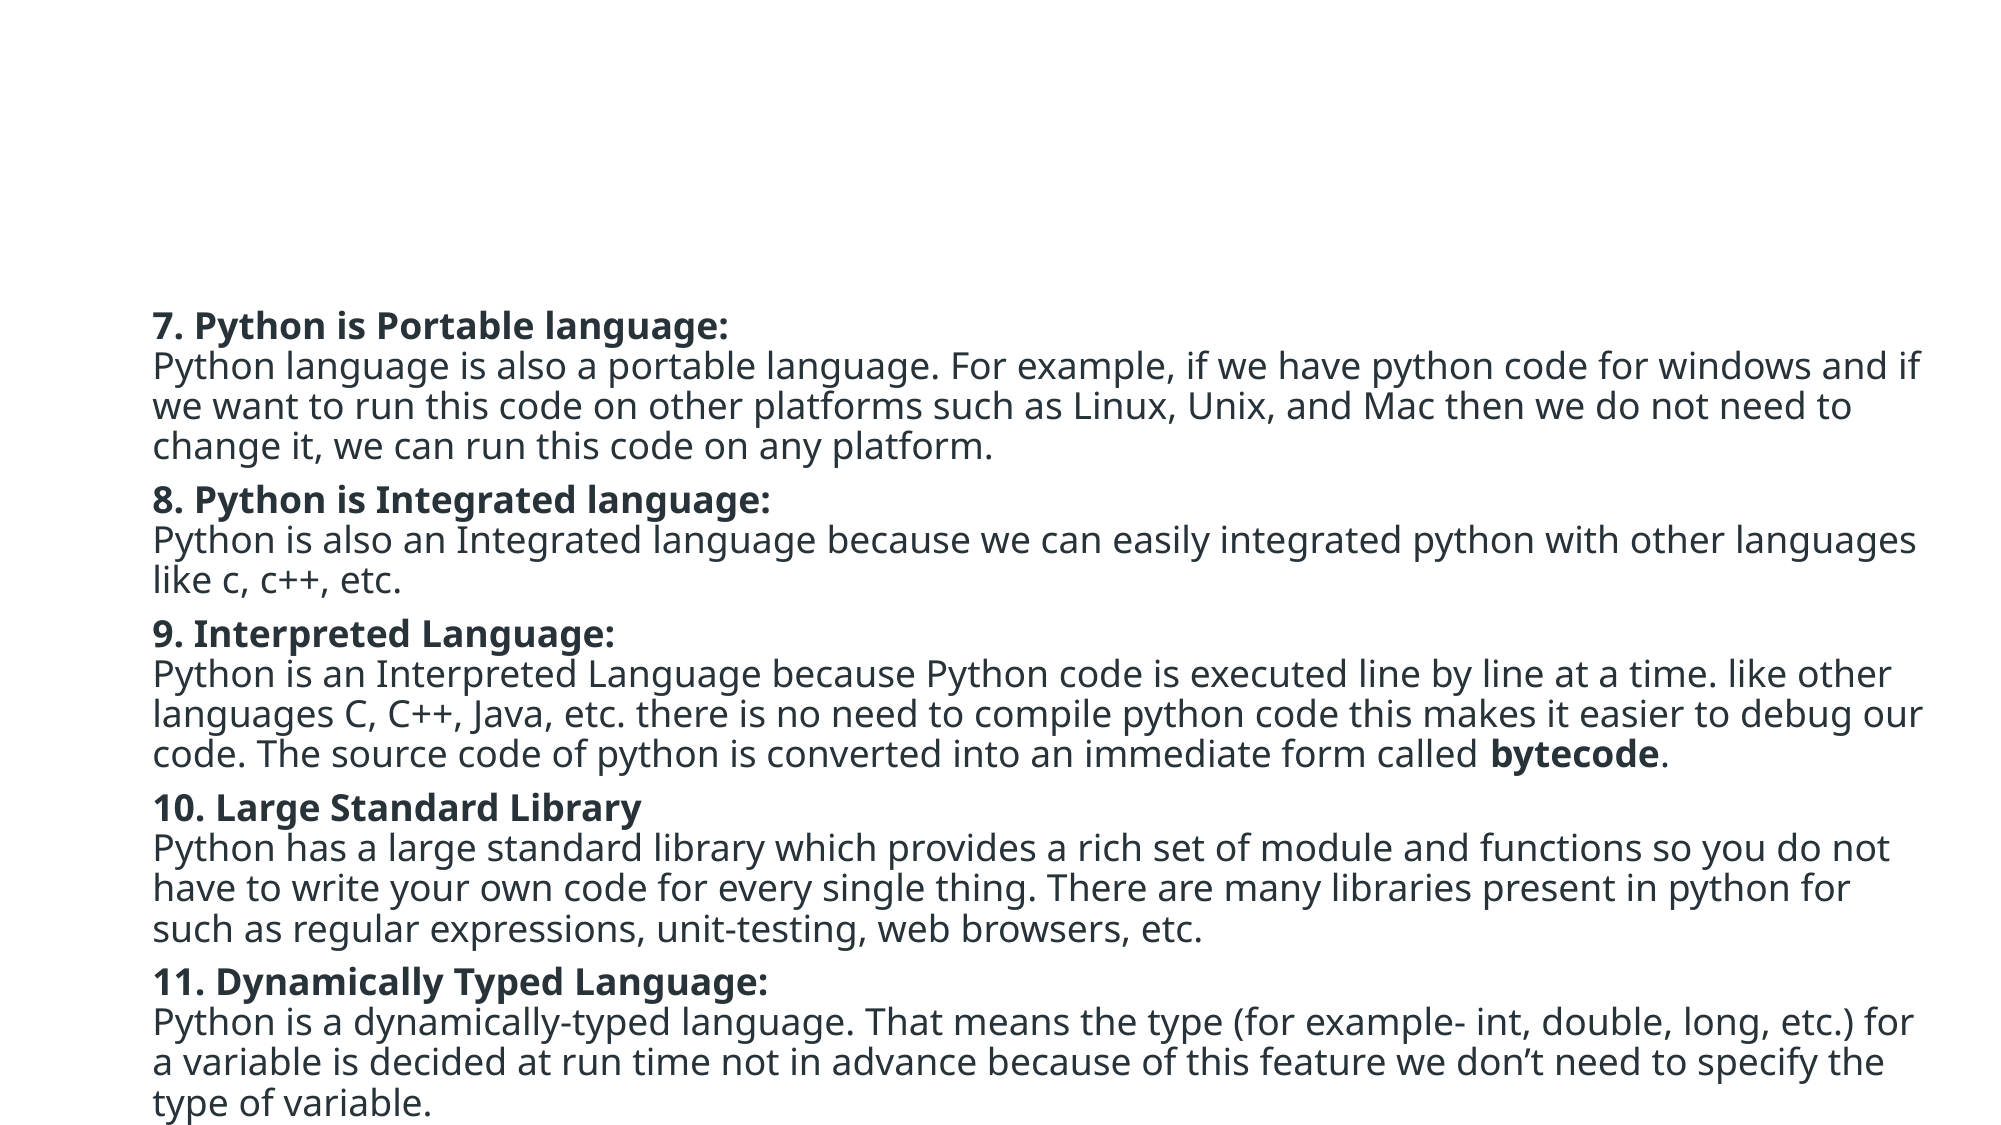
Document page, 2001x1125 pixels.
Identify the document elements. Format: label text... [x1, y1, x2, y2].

list 7. Python is Portable language: Python language is also a portable language. For example, if we have python code for windows and if we want to run this code on other platforms such as Linux, Unix, and Mac then we do not need to change it, we can run this code on any platform. 8. Python is Integrated language: Python is also an Integrated language because we can easily integrated python with other languages like c, c++, etc. 9. Interpreted Language: Python is an Interpreted Language because Python code is executed line by line at a time. like other languages C, C++, Java, etc. there is no need to compile python code this makes it easier to debug our code. The source code of python is converted into an immediate form called bytecode. 10. Large Standard Library Python has a large standard library which provides a rich set of module and functions so you do not have to write your own code for every single thing. There are many libraries present in python for such as regular expressions, unit-testing, web browsers, etc. 11. Dynamically Typed Language: Python is a dynamically-typed language. That means the type (for example- int, double, long, etc.) for a variable is decided at run time not in advance because of this feature we don’t need to specify the type of variable. [137, 299, 1955, 1125]
